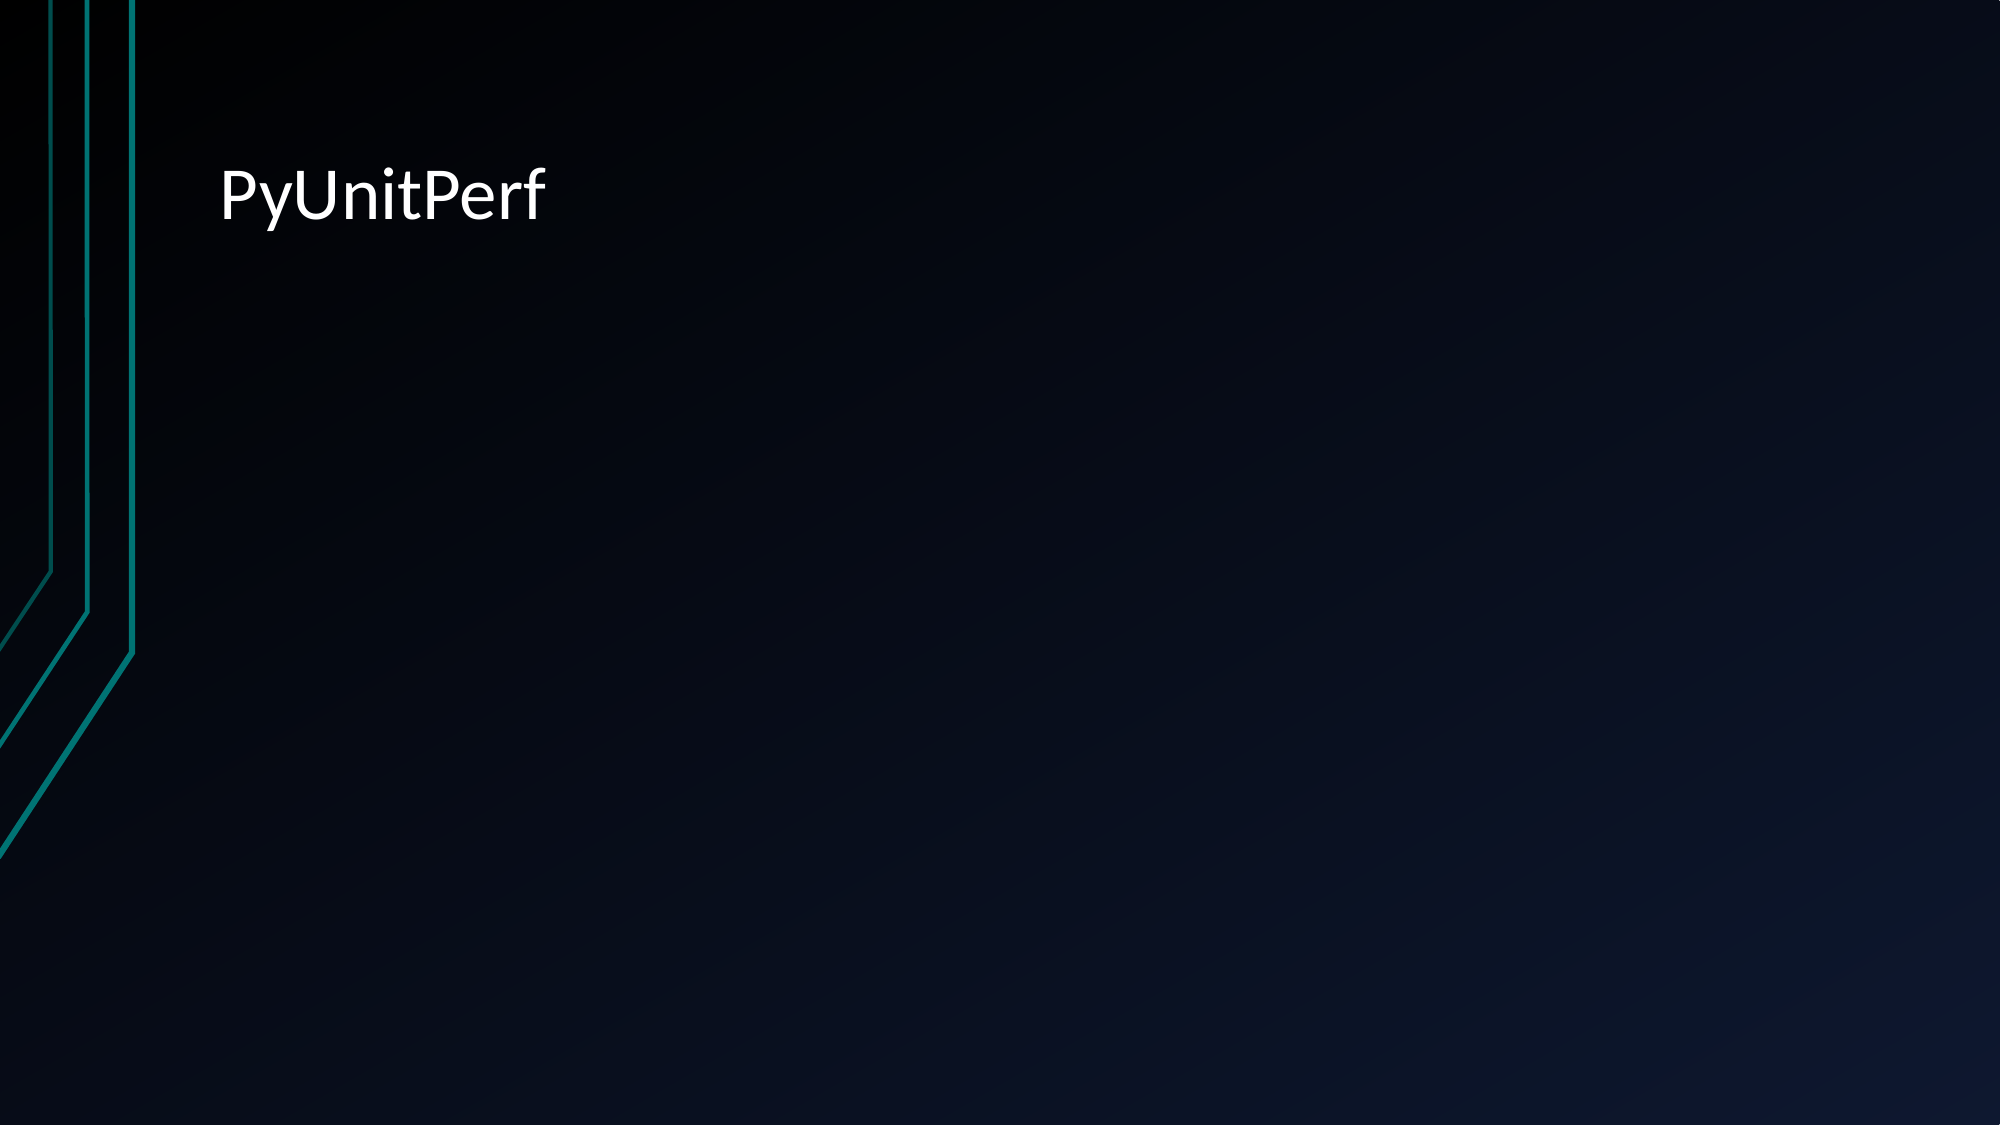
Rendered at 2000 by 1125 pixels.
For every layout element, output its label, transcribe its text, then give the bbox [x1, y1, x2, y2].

title PyUnitPerf [199, 45, 1900, 246]
